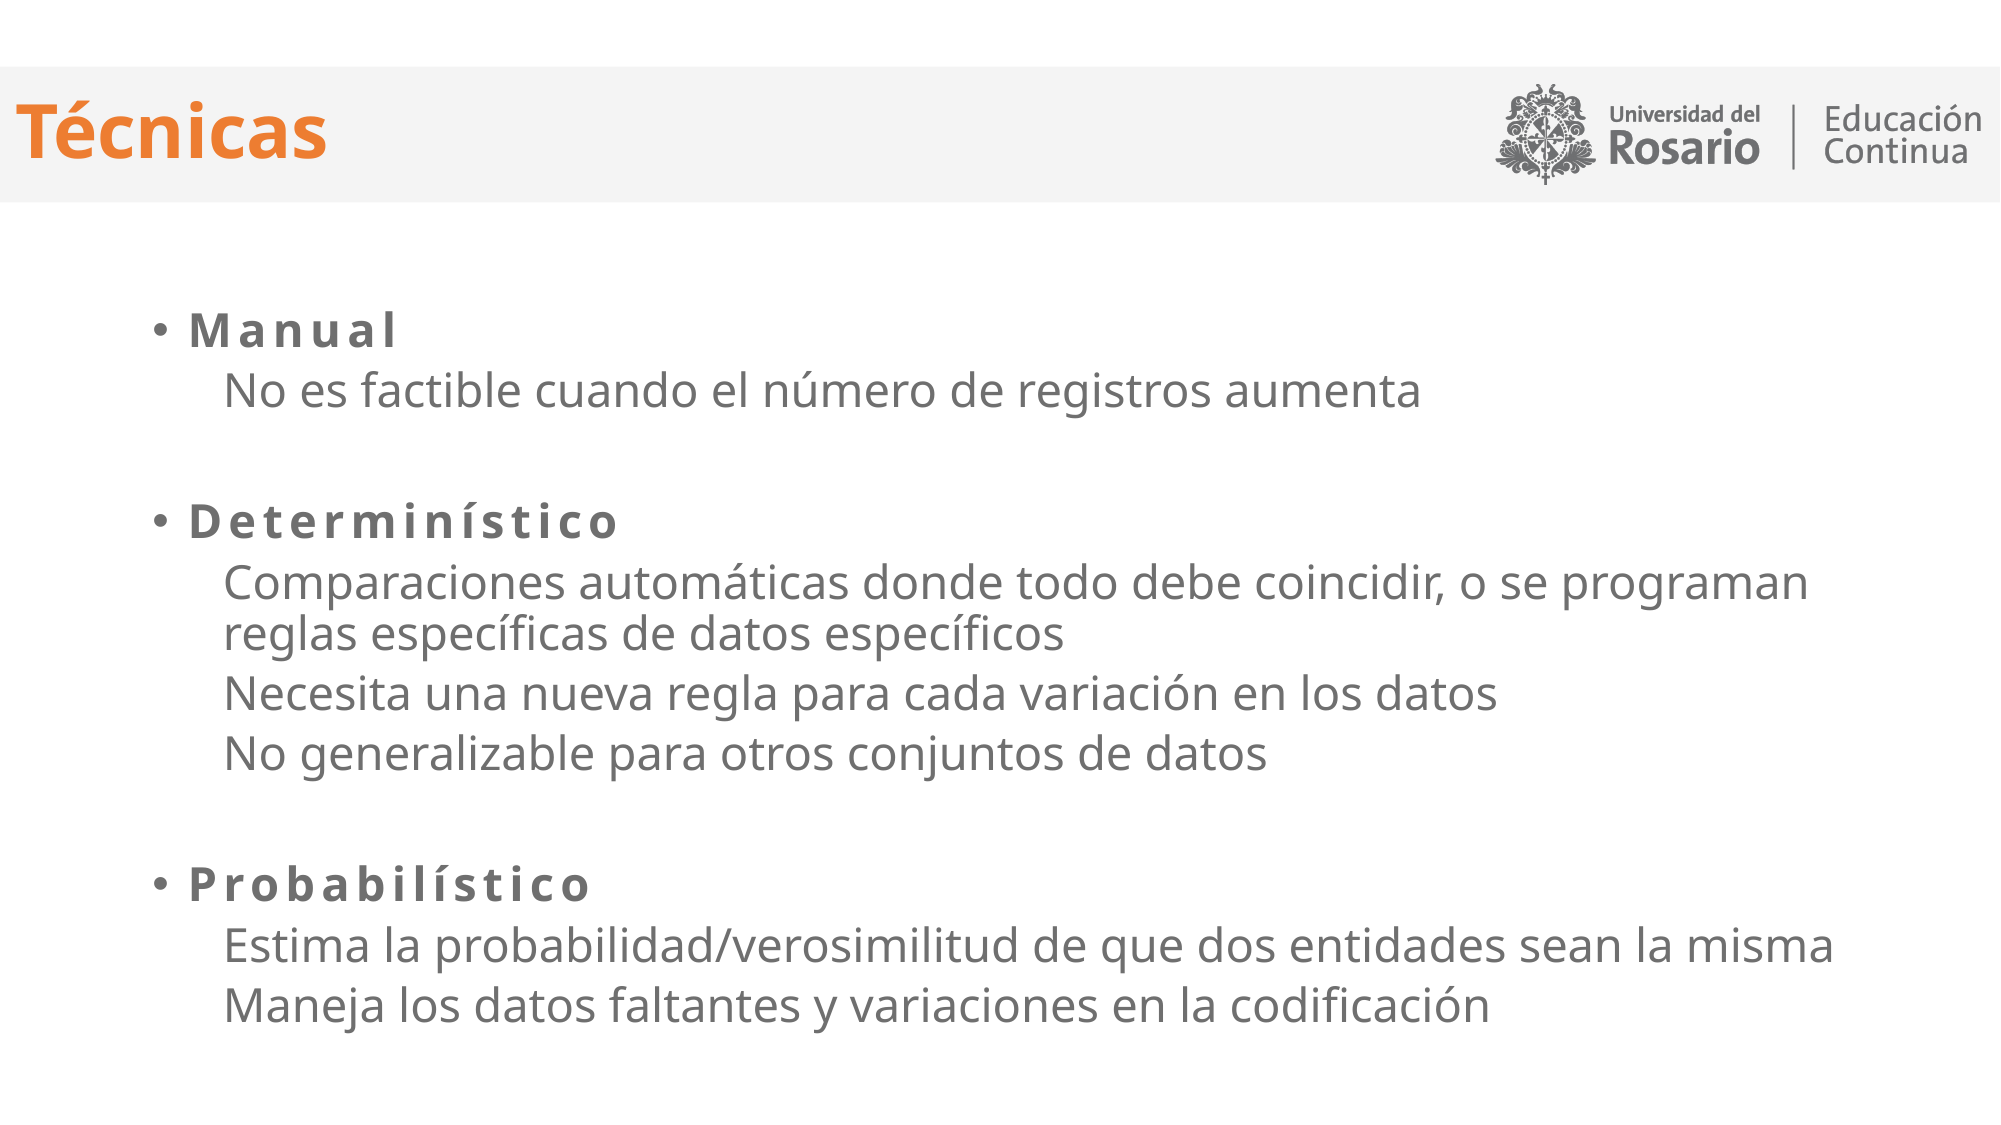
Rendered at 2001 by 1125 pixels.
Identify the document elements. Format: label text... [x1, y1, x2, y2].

picture [1495, 84, 1985, 185]
list Manual No es factible cuando el número de registros aumenta Determinístico Comparaciones automáticas donde todo debe coincidir, o se programan reglas específicas de datos específicos Necesita una nueva regla para cada variación en los datos No generalizable para otros conjuntos de datos Probabilístico Estima la probabilidad/verosimilitud de que dos entidades sean la misma Maneja los datos faltantes y variaciones en la codificación [137, 299, 1863, 1059]
title Técnicas [0, 66, 2000, 203]
